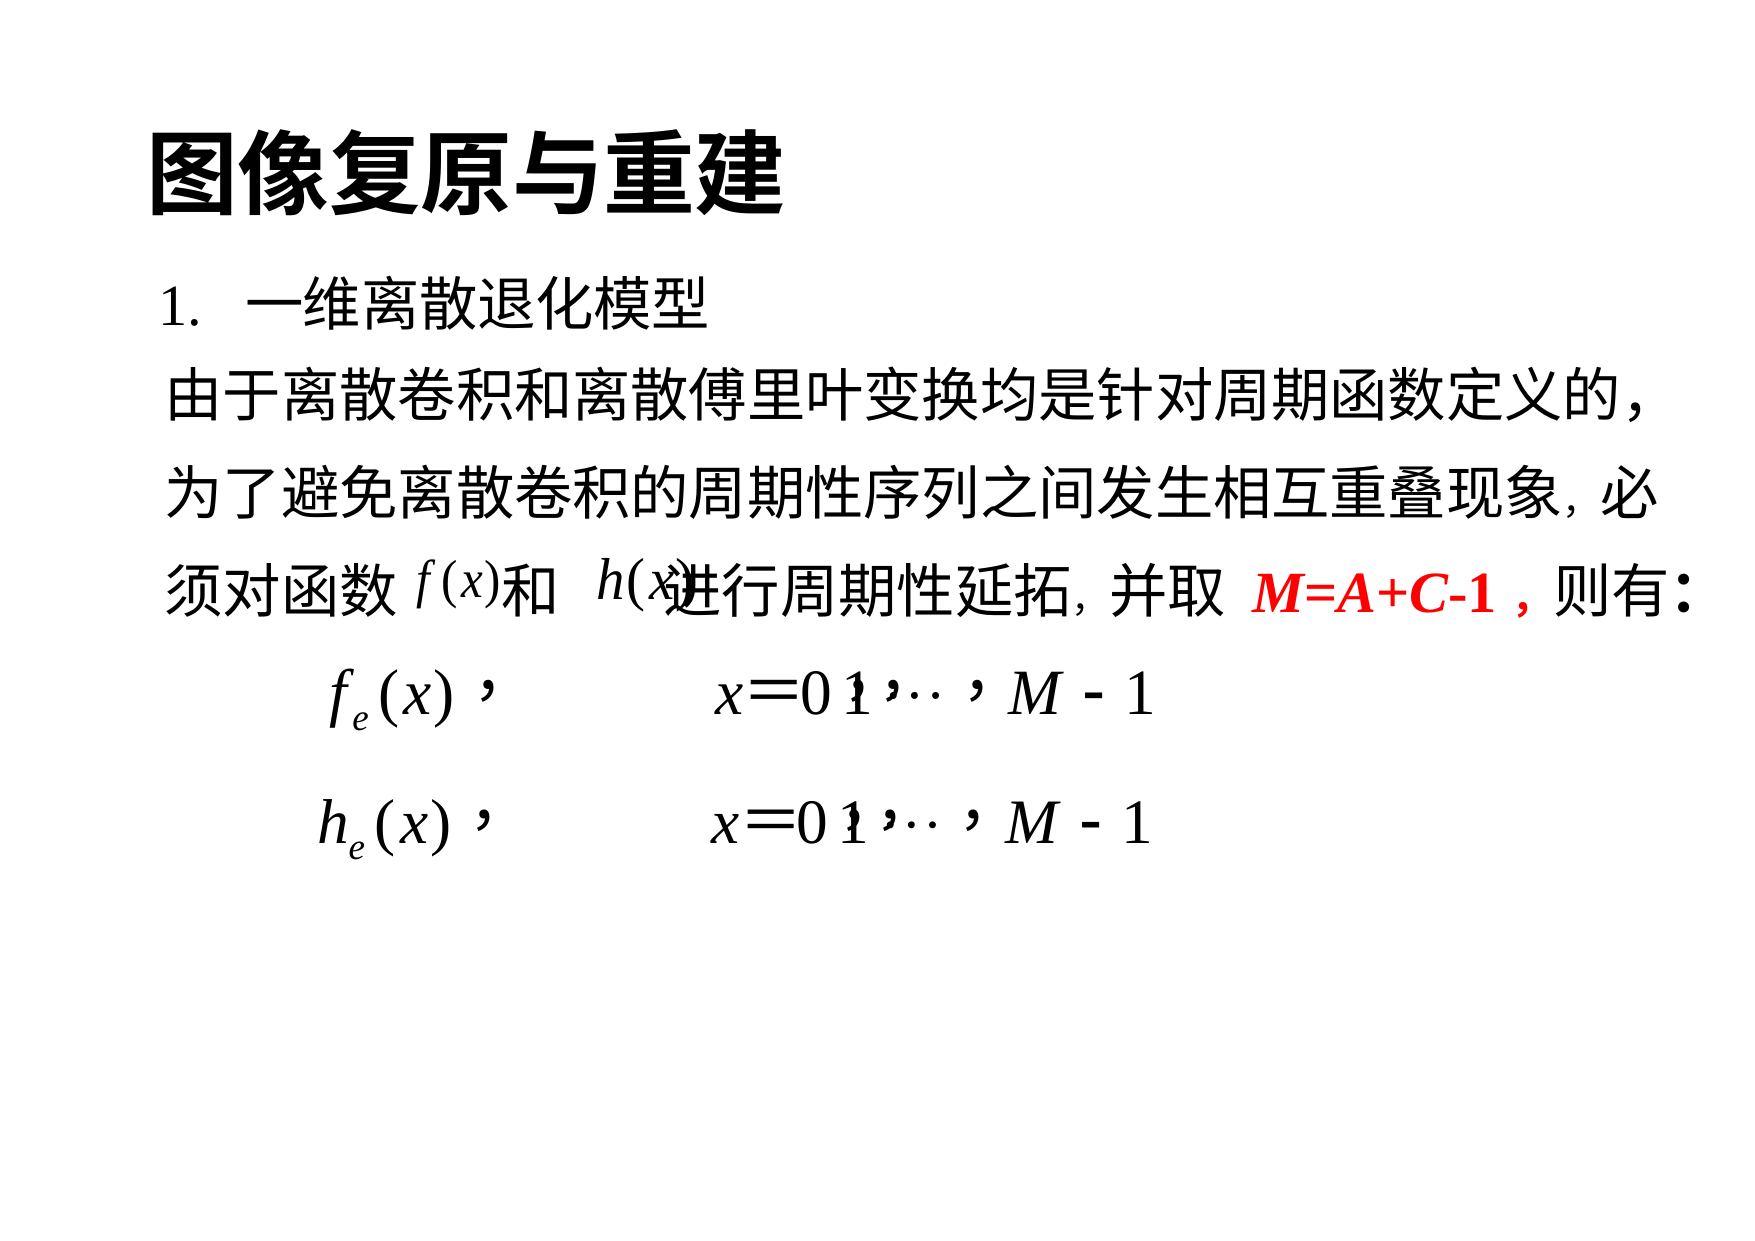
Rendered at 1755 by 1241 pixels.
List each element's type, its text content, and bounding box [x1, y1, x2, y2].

text_box 由于离散卷积和离散傅里叶变换均是针对周期函数定义的，为了避免离散卷积的周期性序列之间发生相互重叠现象，必须对函数 和 进行周期性延拓，并取 M=A+C-1，则有： [150, 322, 1721, 730]
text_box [308, 779, 1160, 875]
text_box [307, 649, 1159, 747]
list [399, 548, 510, 621]
text_box 1. 一维离散退化模型 [143, 238, 1408, 345]
text_box 图像复原与重建 [144, 116, 1028, 227]
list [588, 544, 707, 624]
